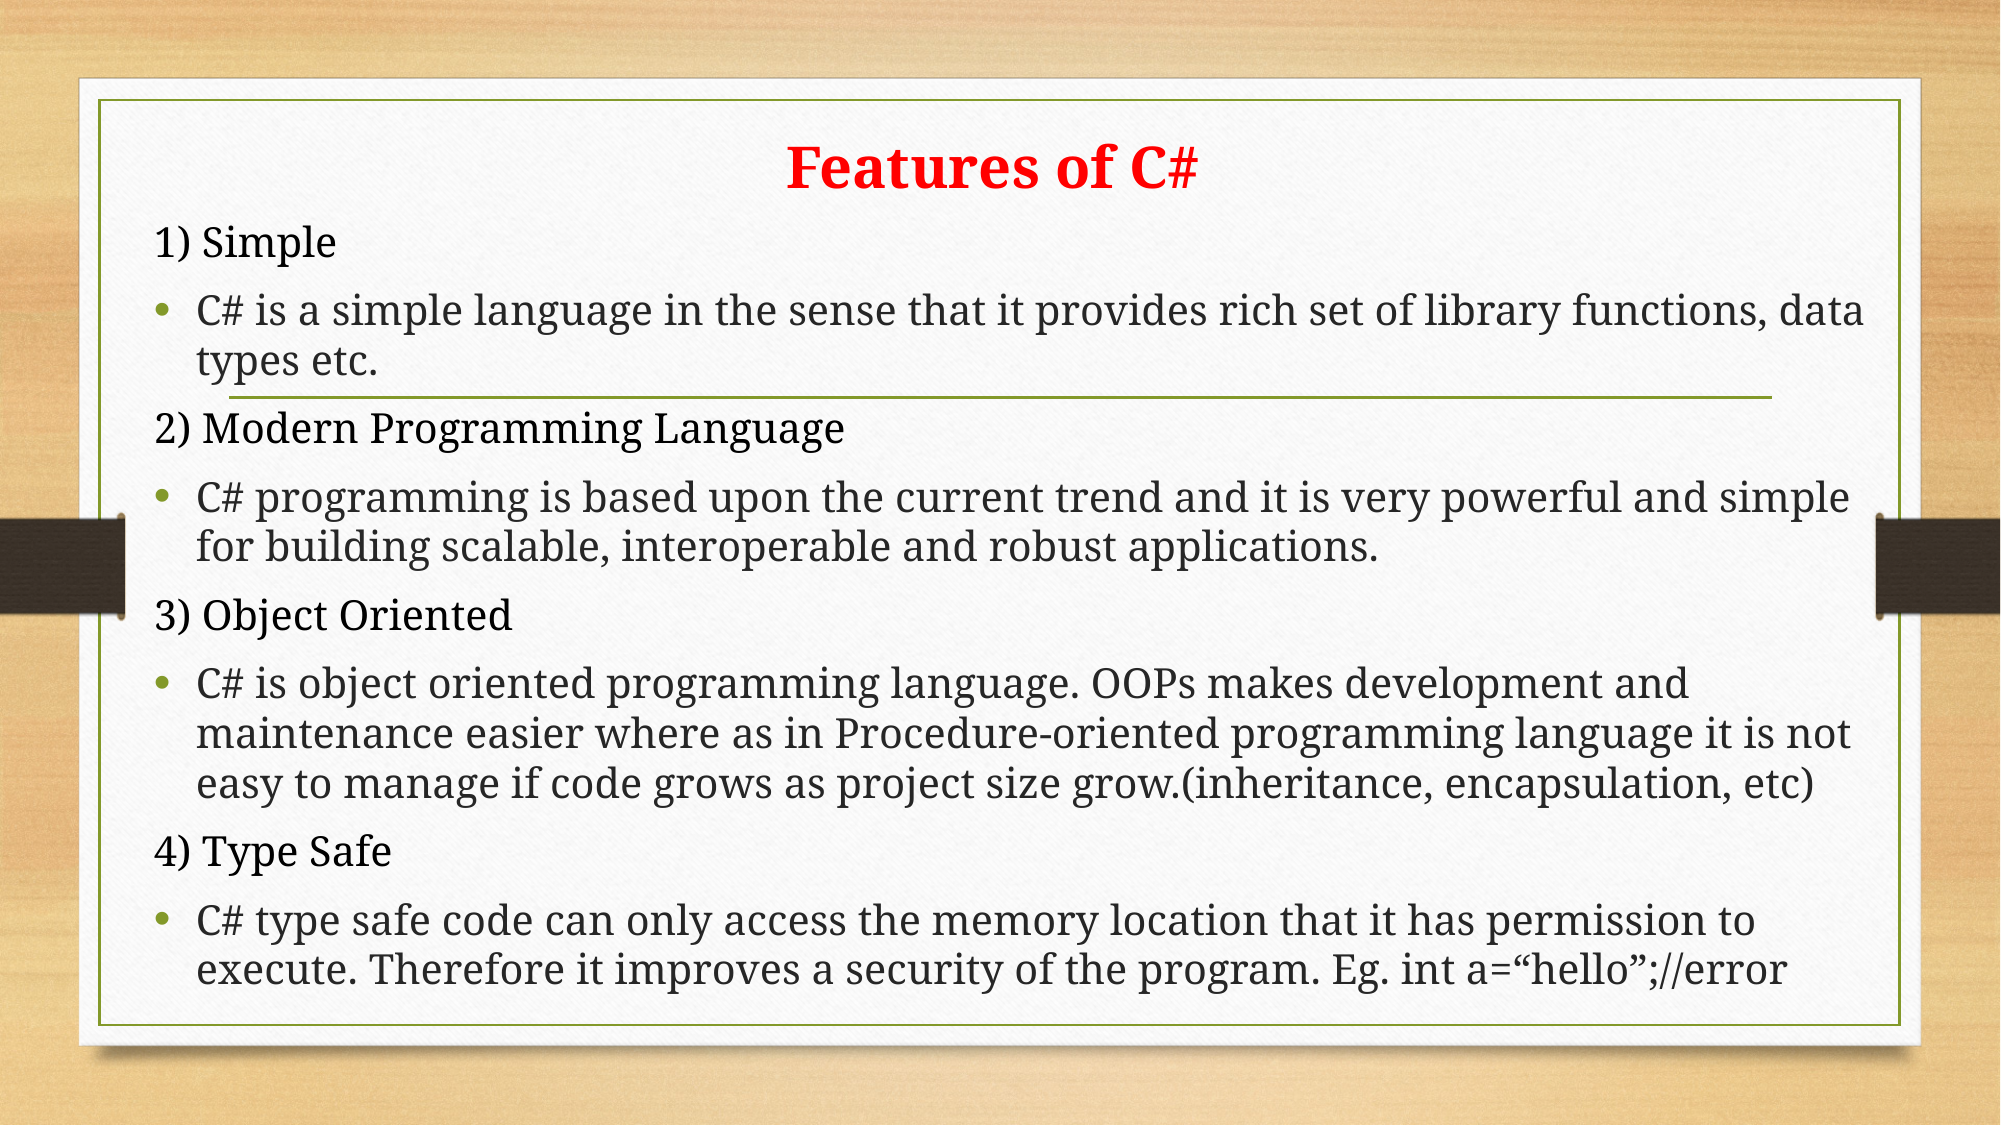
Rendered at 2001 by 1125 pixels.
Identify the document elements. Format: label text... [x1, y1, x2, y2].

title Features of C# [205, 123, 1781, 208]
picture [0, 0, 2001, 1125]
list 1) Simple C# is a simple language in the sense that it provides rich set of library functions, data types etc. 2) Modern Programming Language C# programming is based upon the current trend and it is very powerful and simple for building scalable, interoperable and robust applications. 3) Object Oriented C# is object oriented programming language. OOPs makes development and maintenance easier where as in Procedure-oriented programming language it is not easy to manage if code grows as project size grow.(inheritance, encapsulation, etc) 4) Type Safe C# type safe code can only access the memory location that it has permission to execute. Therefore it improves a security of the program. Eg. int a=“hello”;//error [138, 208, 1892, 1011]
